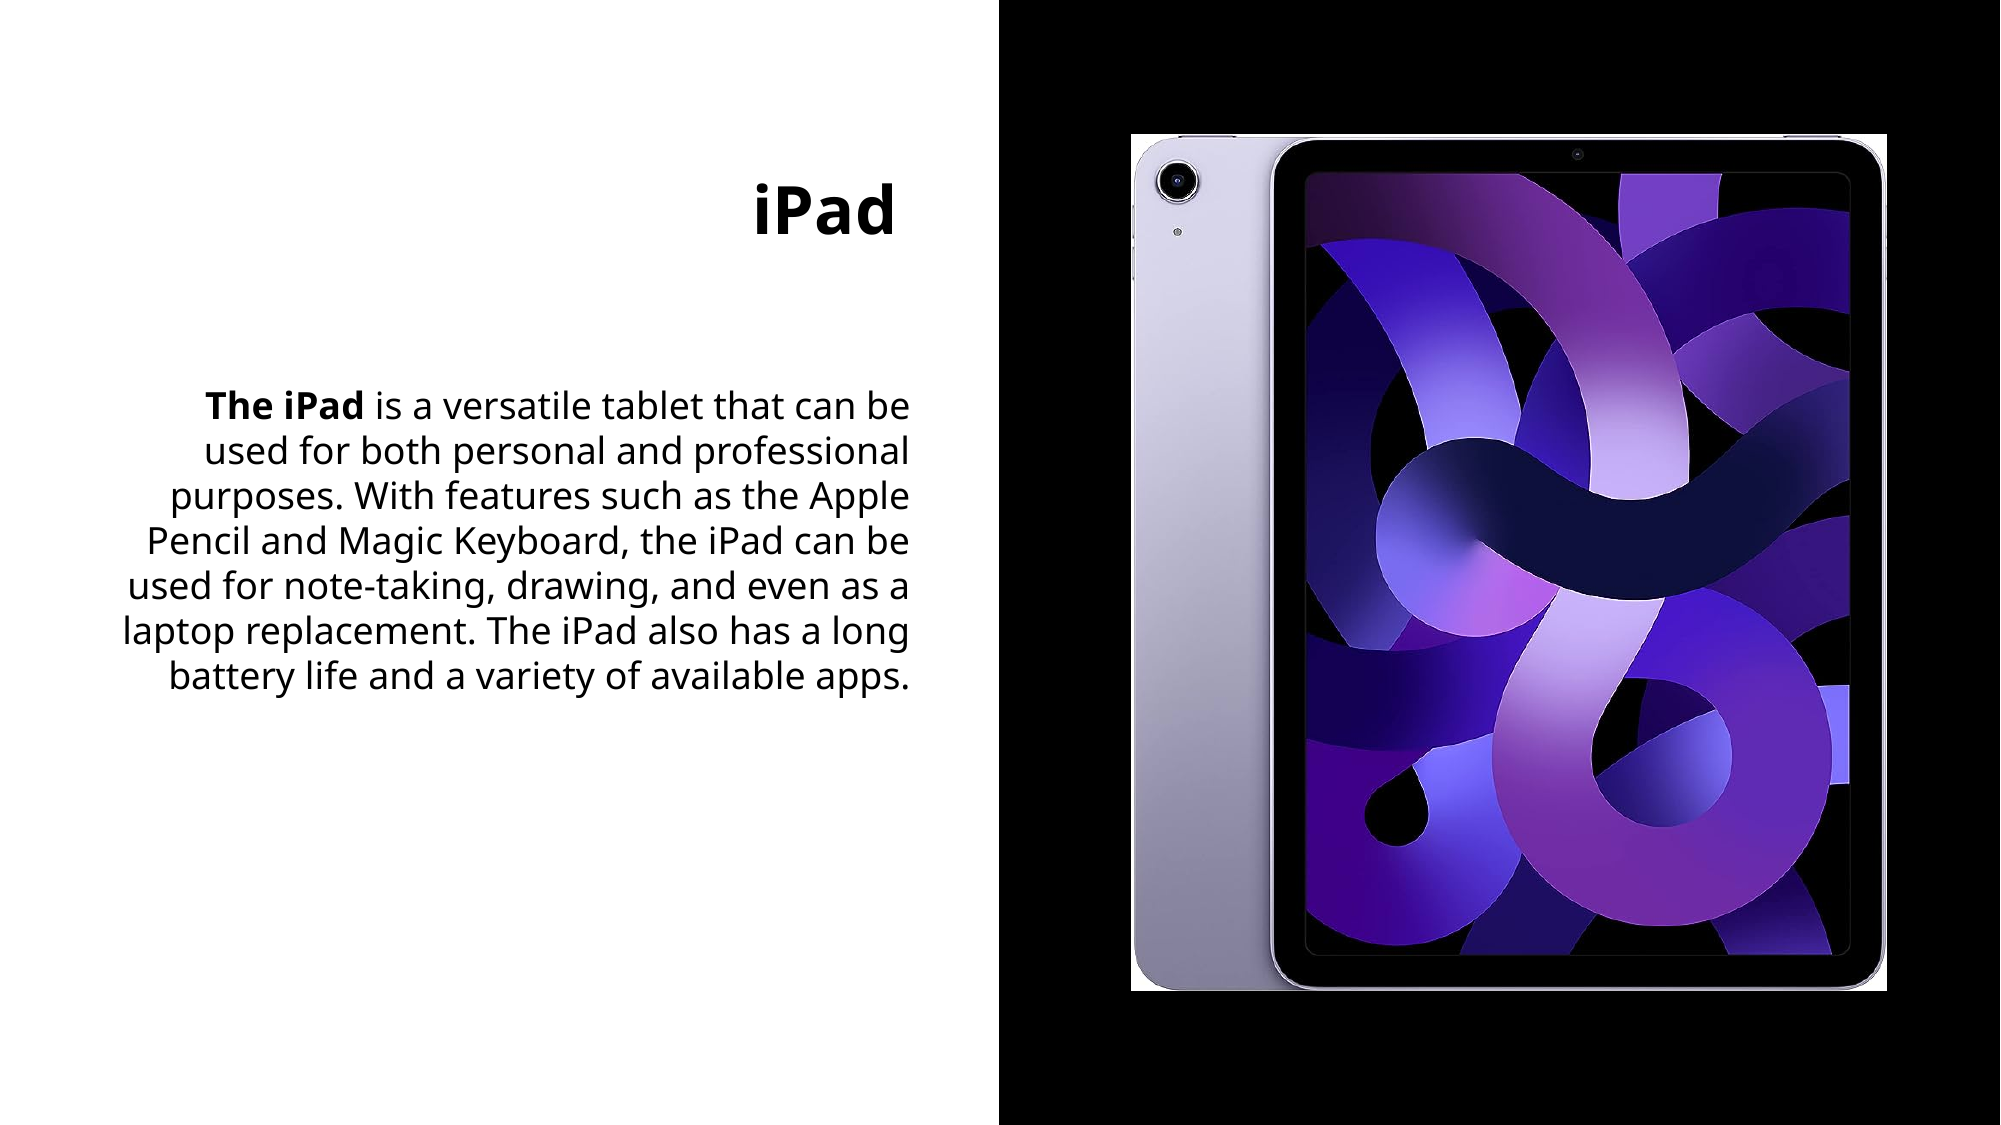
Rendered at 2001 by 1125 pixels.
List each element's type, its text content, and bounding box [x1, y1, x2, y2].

text_box The iPad is a versatile tablet that can be used for both personal and professional purposes. With features such as the Apple Pencil and Magic Keyboard, the iPad can be used for note-taking, drawing, and even as a laptop replacement. The iPad also has a long battery life and a variety of available apps. [98, 374, 926, 704]
picture [1131, 134, 1887, 991]
text_box iPad [737, 160, 926, 256]
text_box [999, 0, 2000, 1125]
